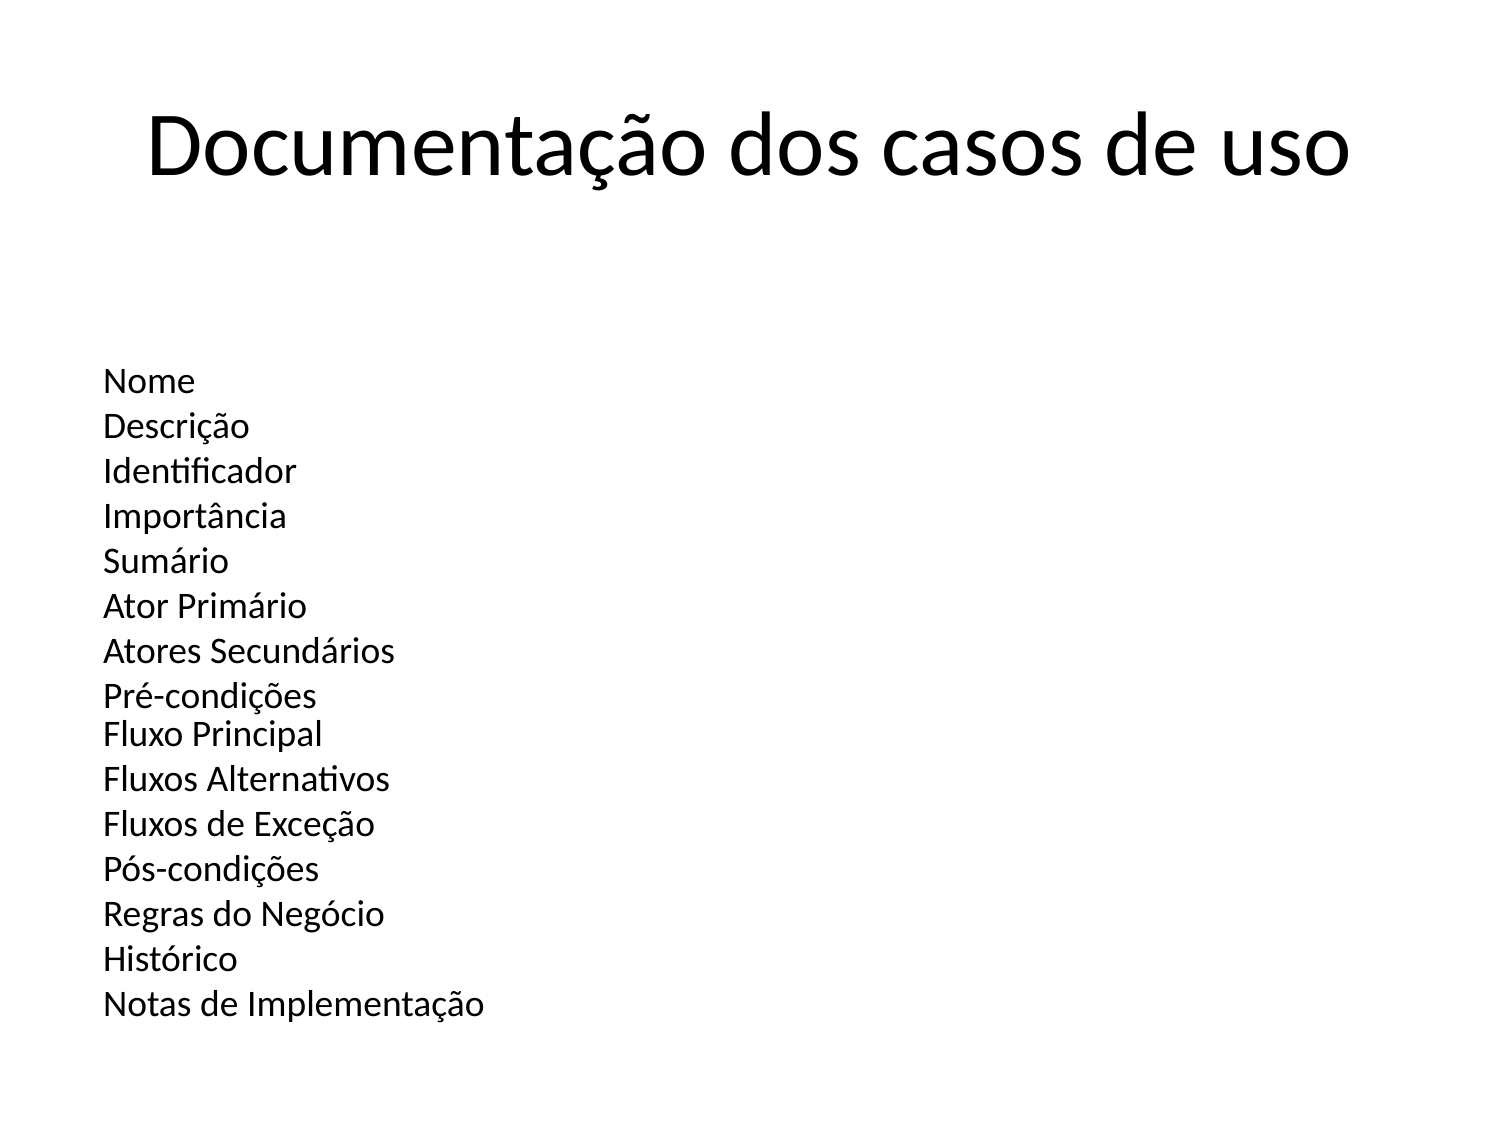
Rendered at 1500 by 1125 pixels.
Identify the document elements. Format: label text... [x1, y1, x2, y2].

title Documentação dos casos de uso [75, 45, 1425, 233]
text_box Nome Descrição Identificador Importância Sumário Ator Primário Atores Secundários Pré-condições [88, 349, 839, 724]
text_box Fluxo Principal Fluxos Alternativos Fluxos de Exceção Pós-condições Regras do Negócio Histórico Notas de Implementação [88, 724, 839, 1032]
